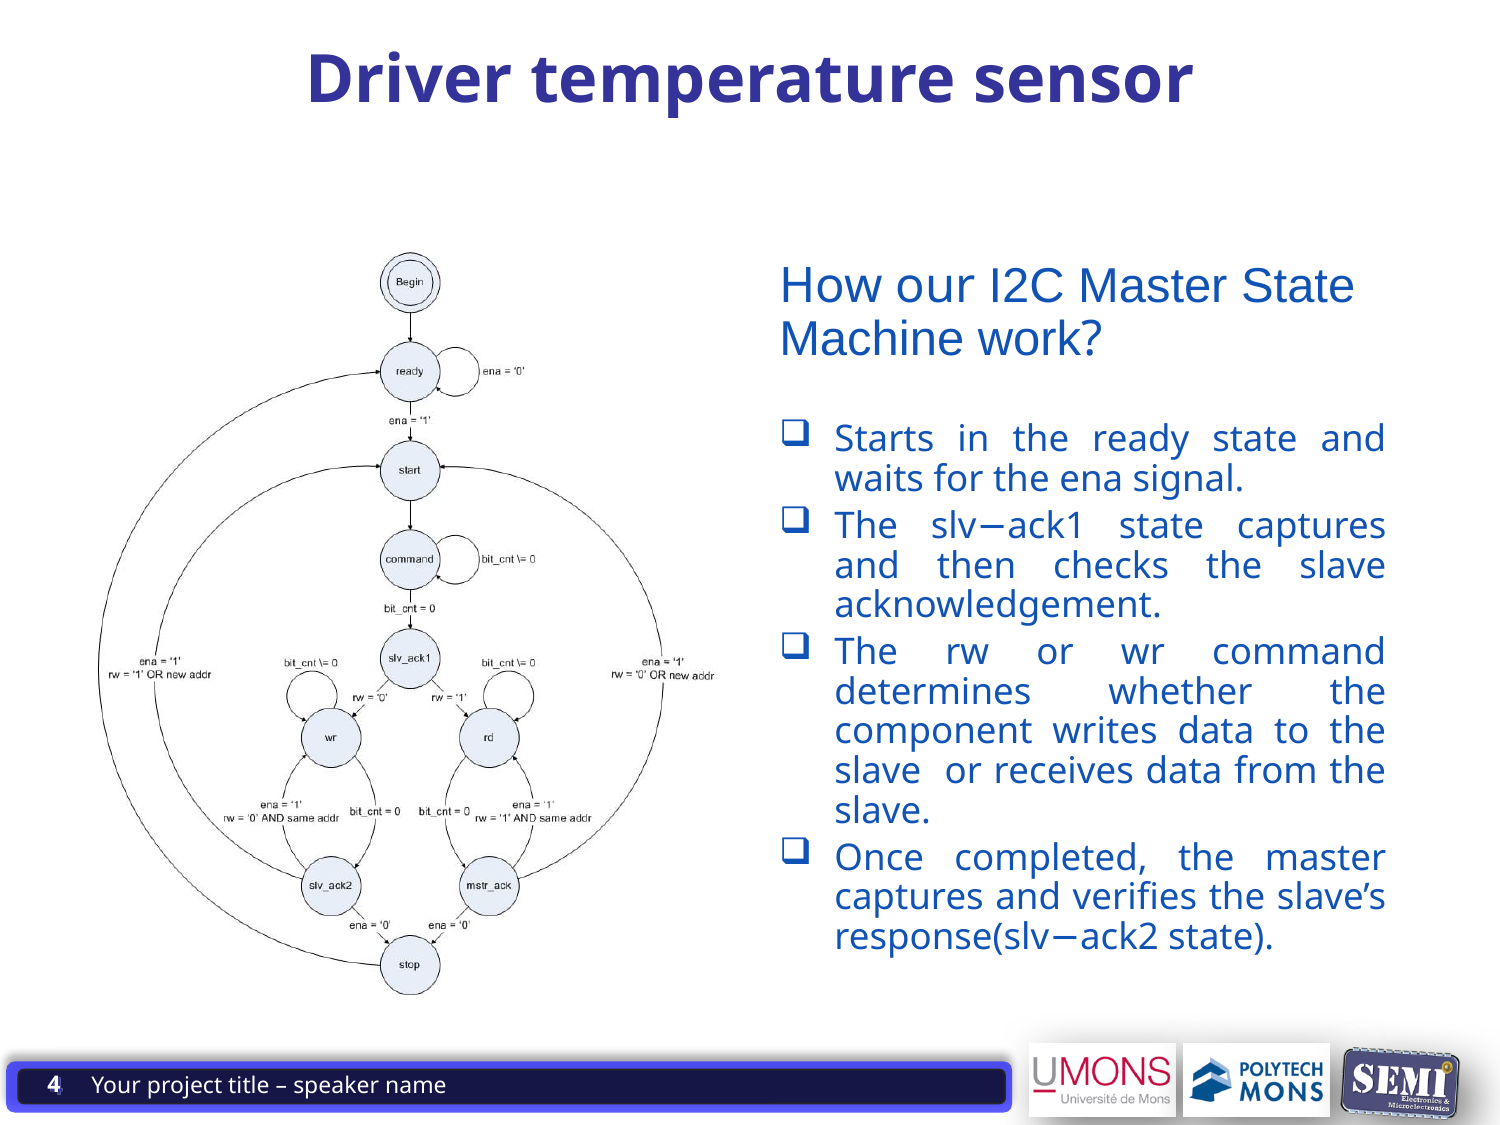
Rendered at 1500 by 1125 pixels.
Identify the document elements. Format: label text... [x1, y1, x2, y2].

picture [97, 252, 719, 996]
picture [1183, 1043, 1330, 1117]
picture [1340, 1046, 1461, 1120]
list How our I2C Master State Machine work? Starts in the ready state and waits for the ena signal. The slv−ack1 state captures and then checks the slave acknowledgement. The rw or wr command determines whether the component writes data to the slave or receives data from the slave. Once completed, the master captures and verifies the slave’s response(slv−ack2 state). [764, 252, 1403, 996]
slide_number 4 [0, 1059, 111, 1111]
title Driver temperature sensor [74, 27, 1426, 216]
picture [1029, 1043, 1176, 1117]
